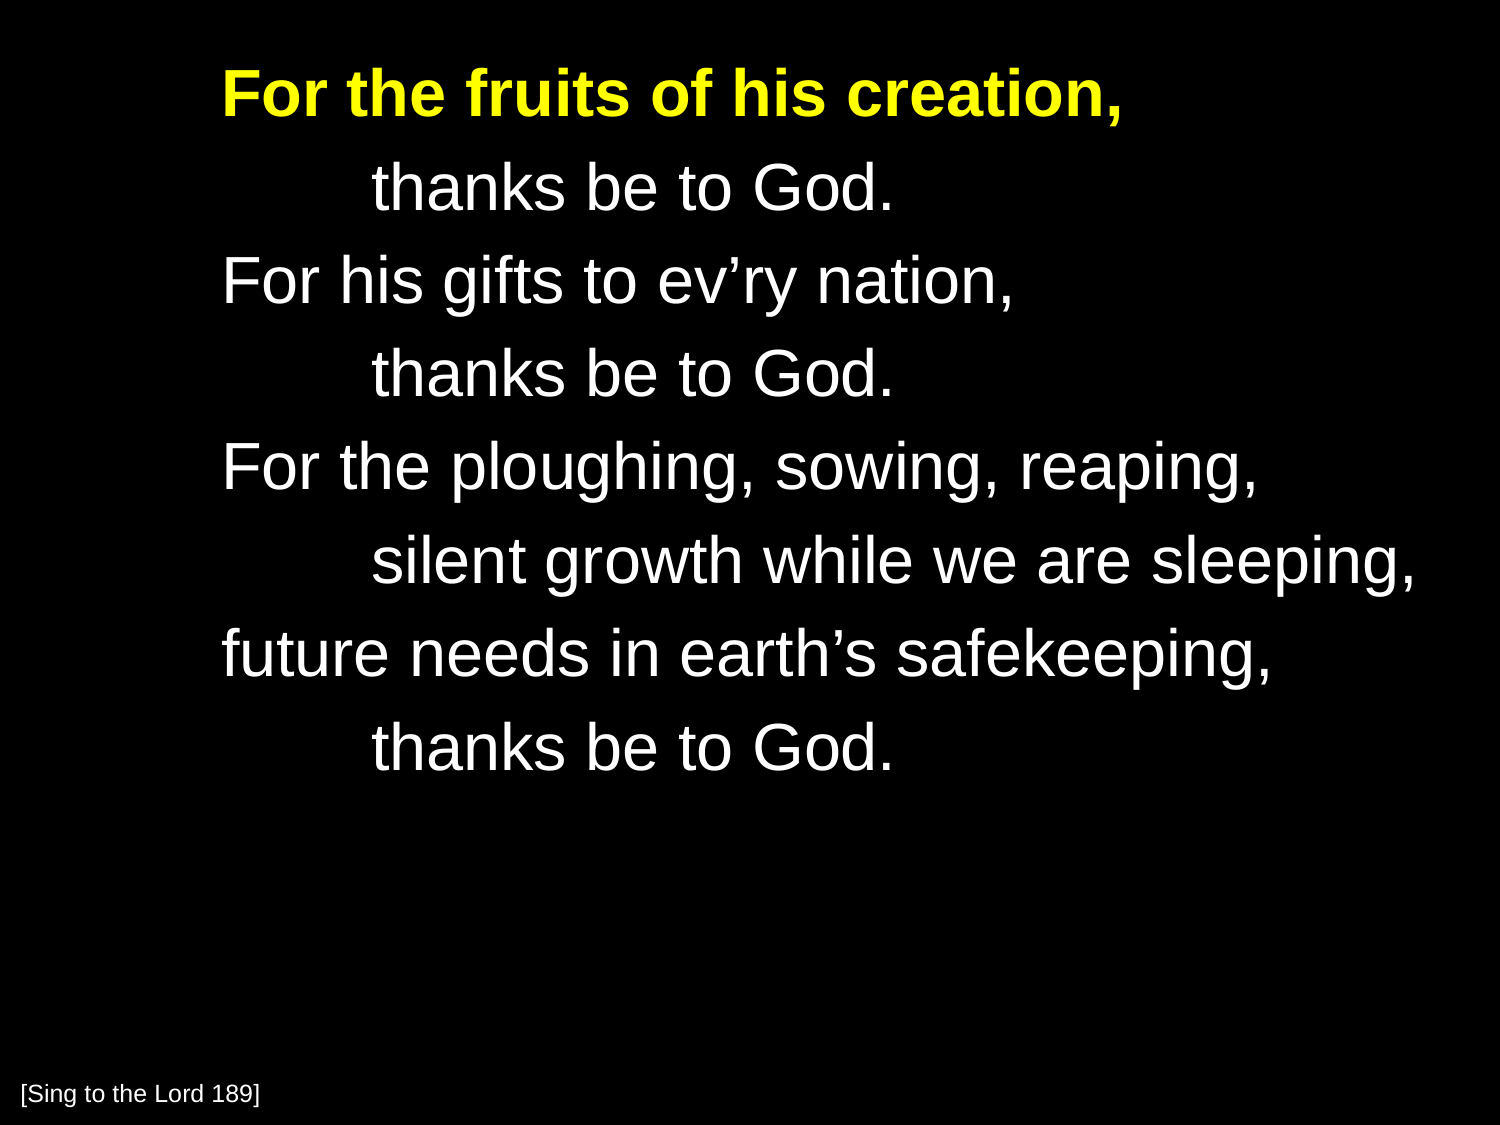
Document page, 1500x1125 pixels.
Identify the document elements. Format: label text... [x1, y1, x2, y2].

text_box [Sing to the Lord 189] [5, 1070, 526, 1115]
list For the fruits of his creation, thanks be to God. For his gifts to ev’ry nation, thanks be to God. For the ploughing, sowing, reaping, silent growth while we are sleeping, future needs in earth’s safekeeping, thanks be to God. [0, 42, 1500, 1047]
